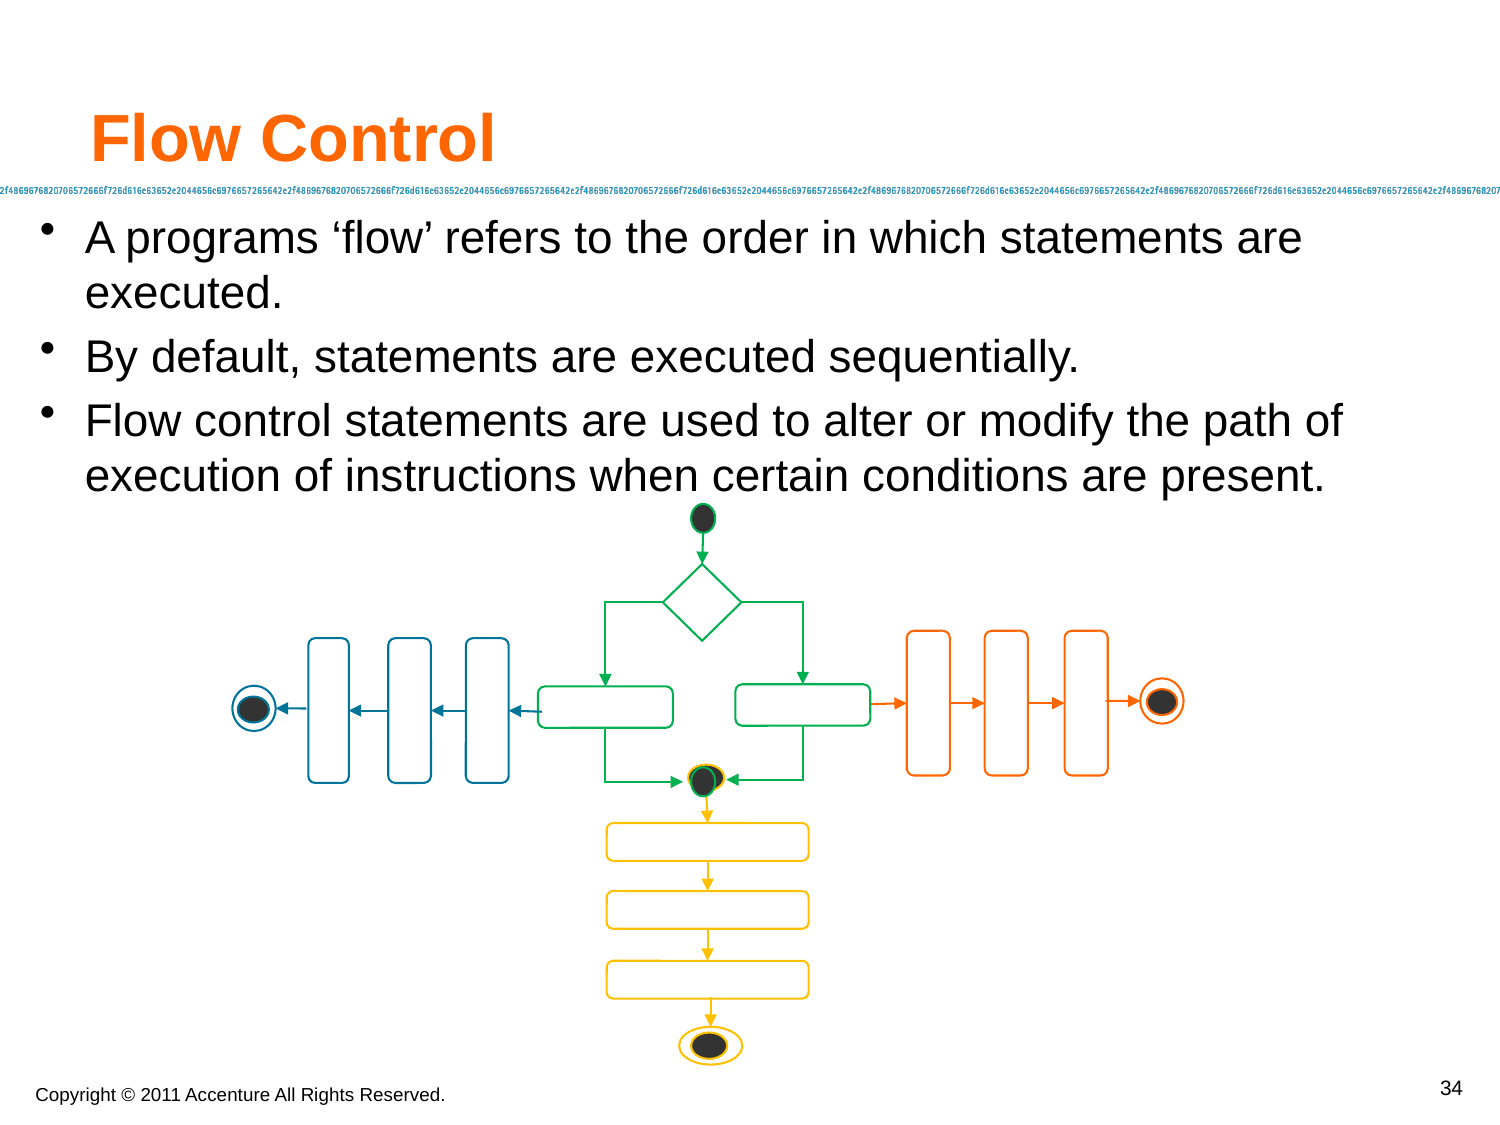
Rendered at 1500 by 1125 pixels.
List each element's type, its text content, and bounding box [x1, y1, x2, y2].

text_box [312, 553, 458, 868]
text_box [606, 804, 809, 1065]
text_box 34 [1200, 1062, 1478, 1107]
list A programs ‘flow’ refers to the order in which statements are executed. By default, statements are executed sequentially. Flow control statements are used to alter or modify the path of execution of instructions when certain conditions are present. [24, 199, 1413, 1076]
title Flow Control [74, 32, 1413, 183]
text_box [537, 503, 871, 797]
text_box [954, 546, 1100, 861]
picture [0, 186, 1500, 194]
